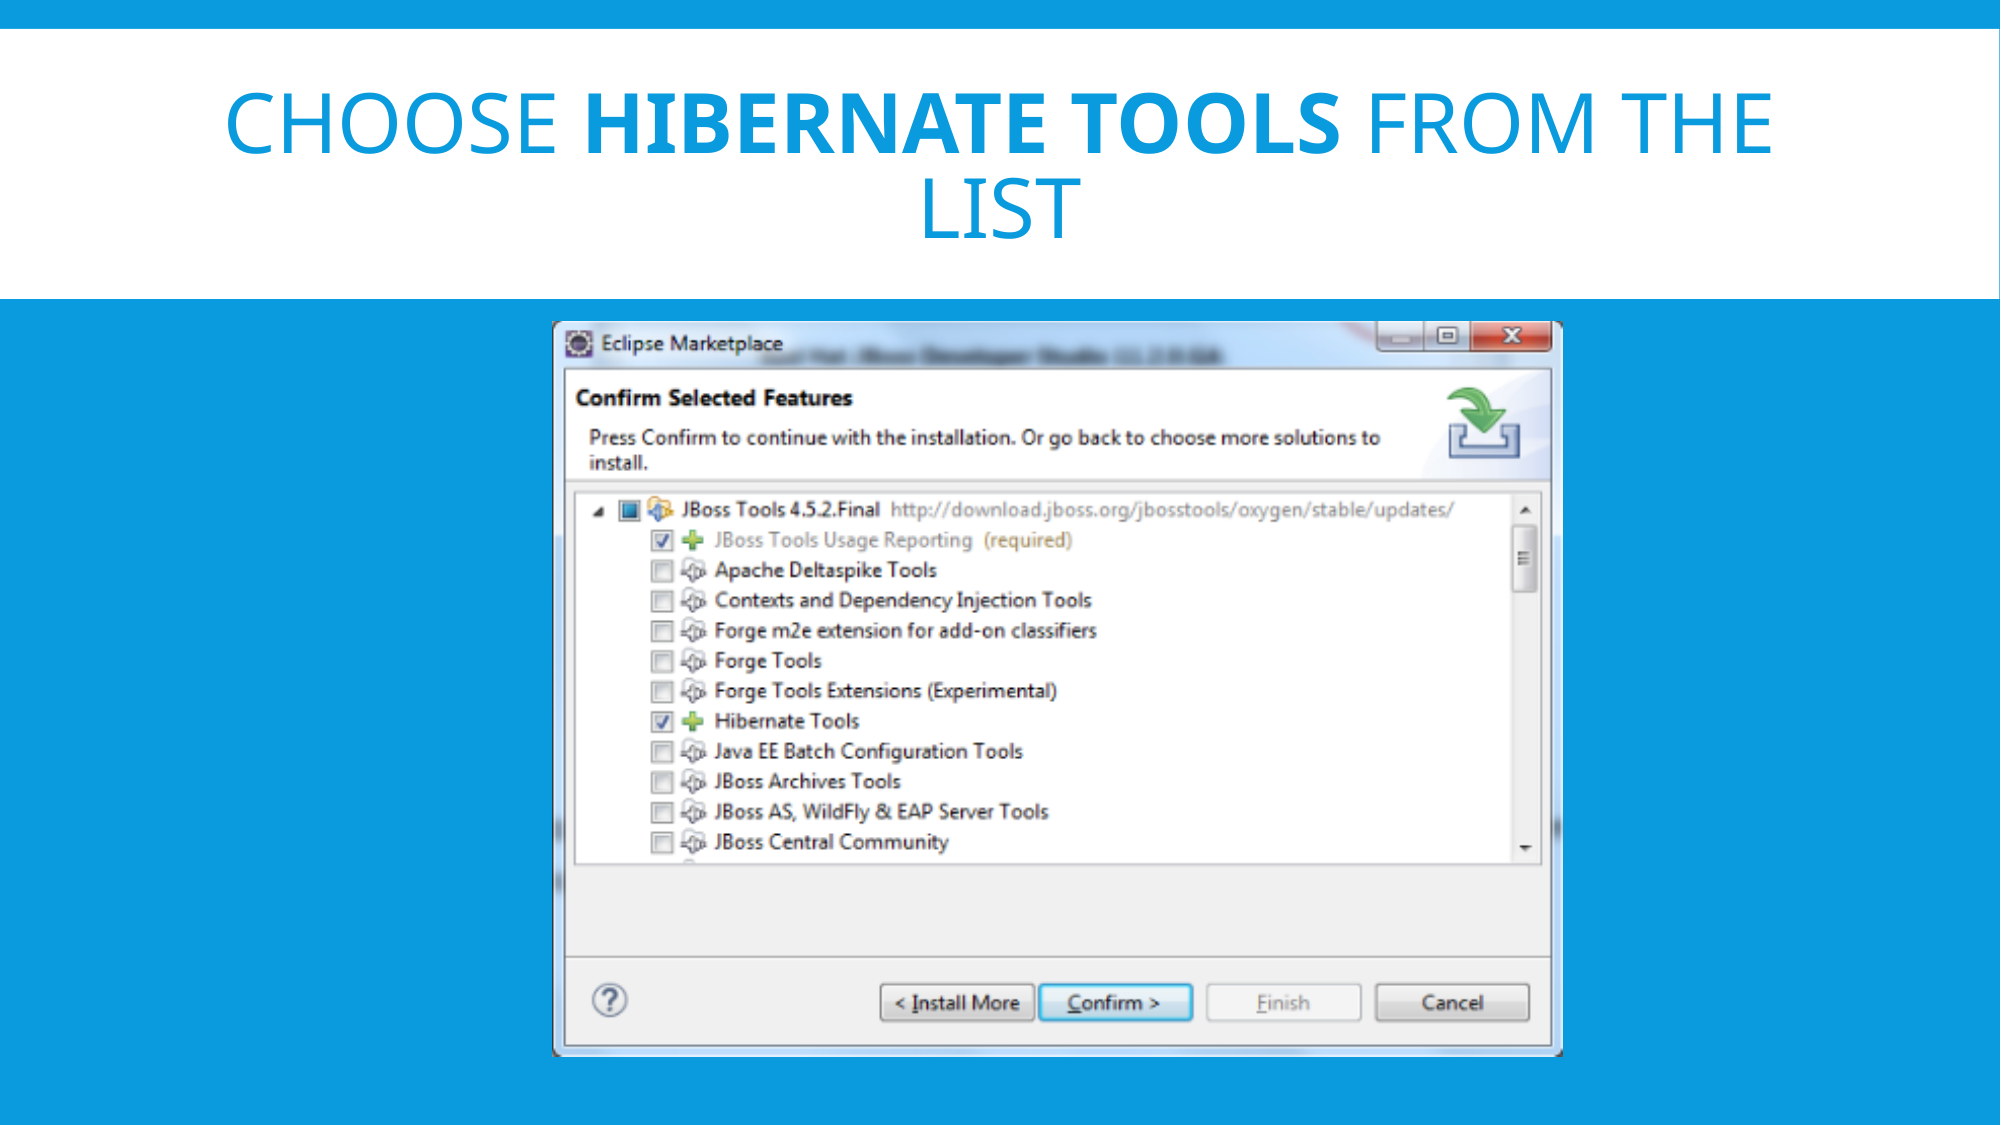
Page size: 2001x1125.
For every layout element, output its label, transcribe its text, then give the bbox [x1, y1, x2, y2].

picture [553, 322, 1562, 1056]
title choose Hibernate Tools from the list [197, 46, 1803, 295]
